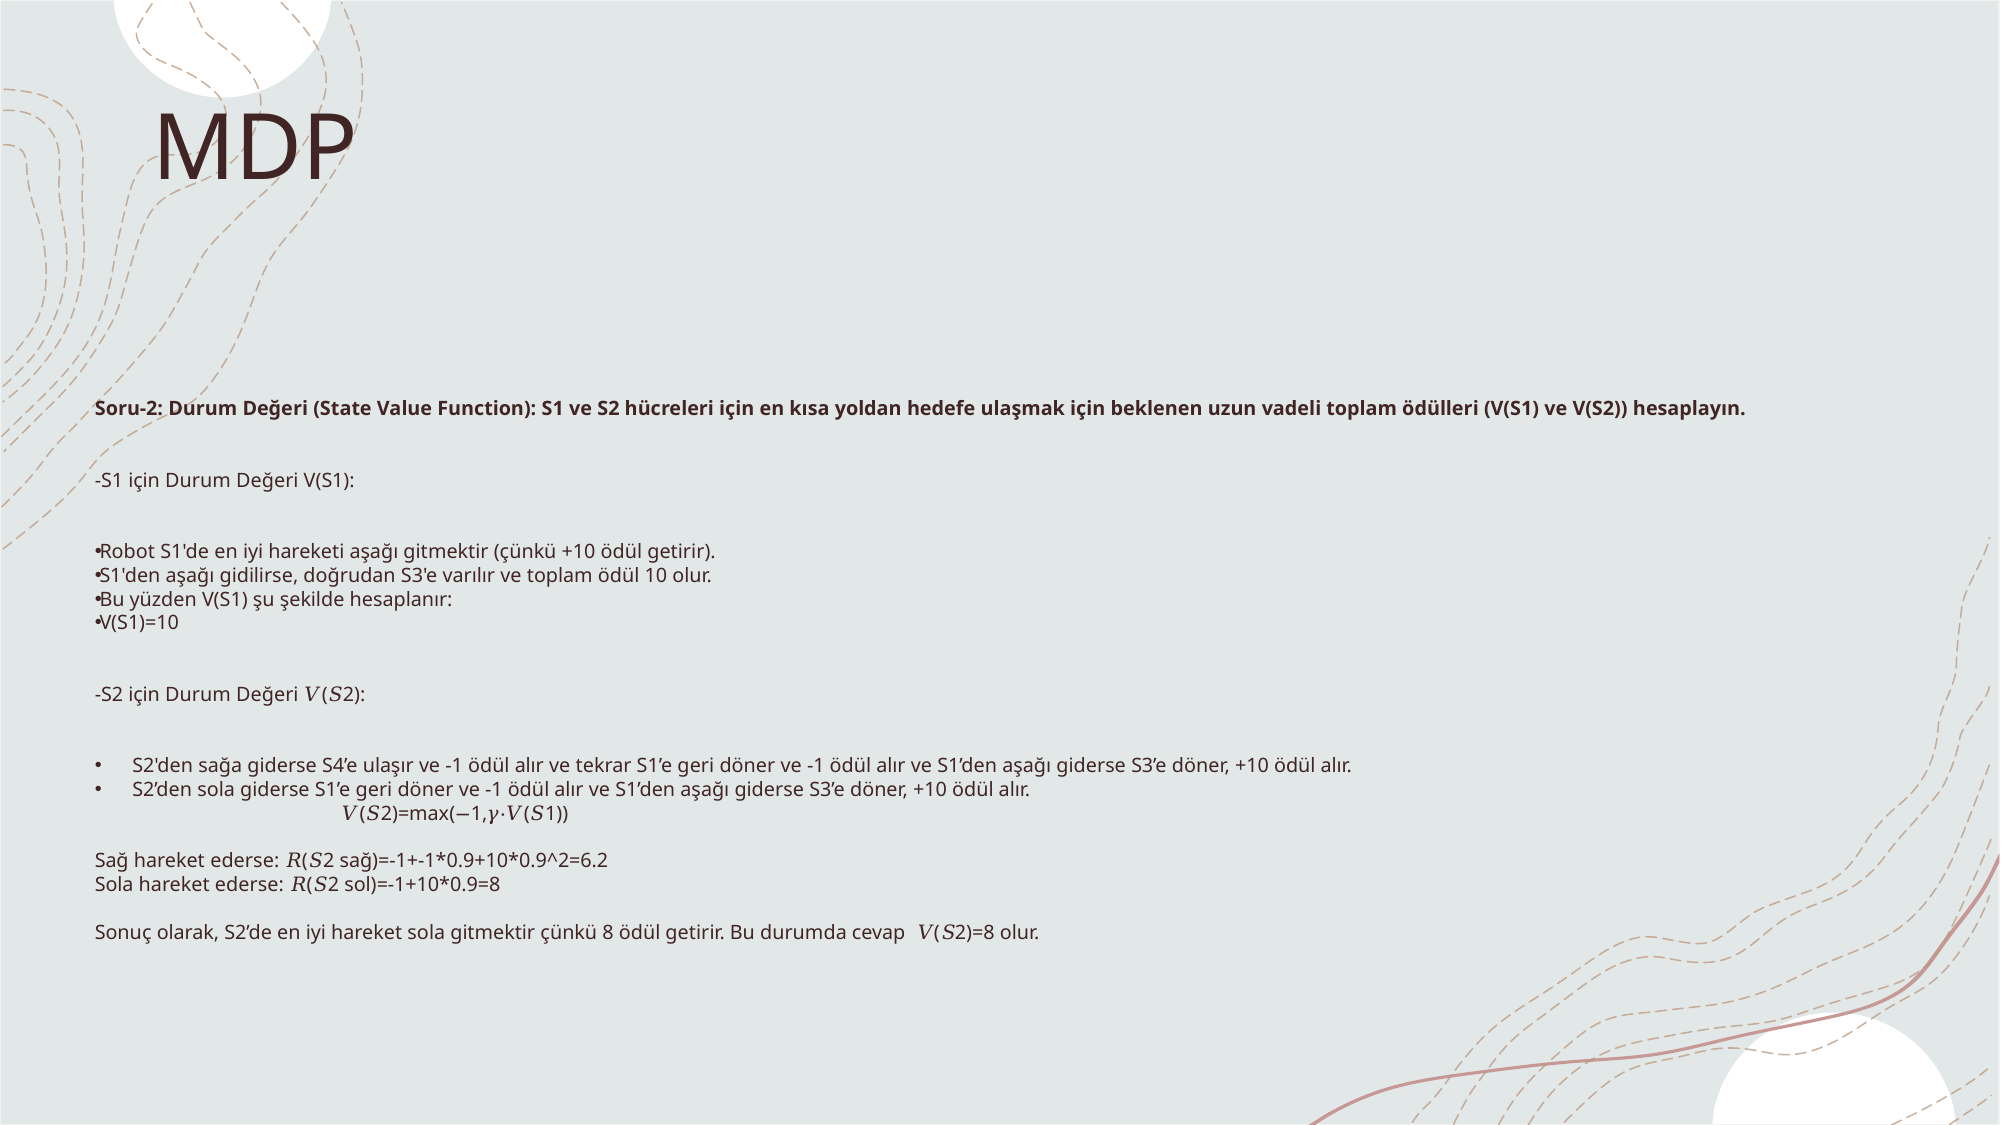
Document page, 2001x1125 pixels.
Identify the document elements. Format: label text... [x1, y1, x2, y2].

text_box Soru-2: Durum Değeri (State Value Function): S1 ve S2 hücreleri için en kısa yoldan hedefe ulaşmak için beklenen uzun vadeli toplam ödülleri (V(S1) ve V(S2)) hesaplayın. -S1 için Durum Değeri V(S1): Robot S1'de en iyi hareketi aşağı gitmektir (çünkü +10 ödül getirir). S1'den aşağı gidilirse, doğrudan S3'e varılır ve toplam ödül 10 olur. Bu yüzden V(S1) şu şekilde hesaplanır: V(S1)=10 -S2 için Durum Değeri 𝑉(𝑆2): S2'den sağa giderse S4’e ulaşır ve -1 ödül alır ve tekrar S1’e geri döner ve -1 ödül alır ve S1’den aşağı giderse S3’e döner, +10 ödül alır. S2’den sola giderse S1’e geri döner ve -1 ödül alır ve S1’den aşağı giderse S3’e döner, +10 ödül alır. 𝑉(𝑆2)=max⁡(−1,𝛾⋅𝑉(𝑆1)) Sağ hareket ederse: 𝑅(𝑆2 sağ)=-1+-1*0.9+10*0.9^2=6.2 Sola hareket ederse: 𝑅(𝑆2 sol)=-1+10*0.9=8 Sonuç olarak, S2’de en iyi hareket sola gitmektir çünkü 8 ödül getirir. Bu durumda cevap 𝑉(𝑆2)=8 olur. [79, 388, 1794, 983]
title MDP [137, 59, 1863, 227]
text_box [864, 190, 1964, 1113]
